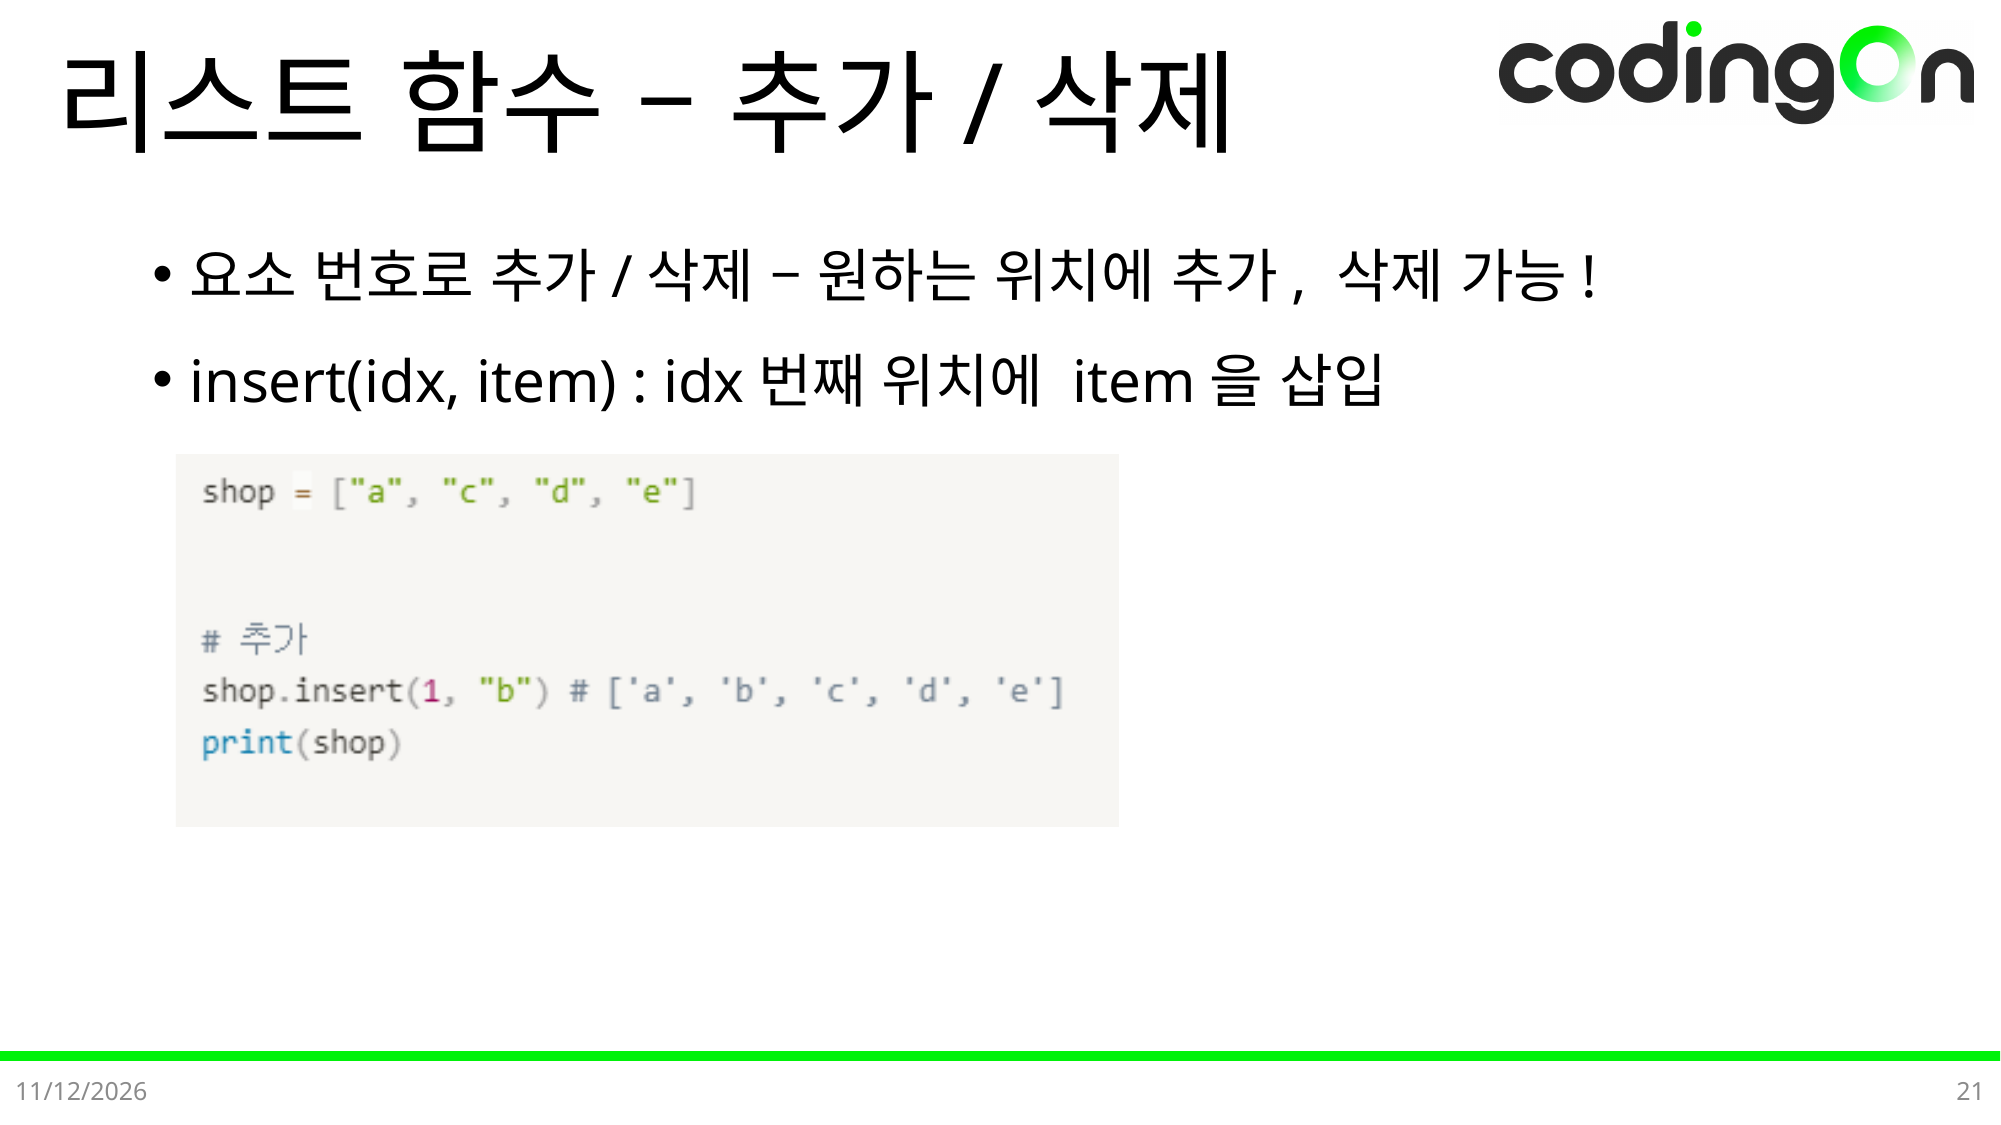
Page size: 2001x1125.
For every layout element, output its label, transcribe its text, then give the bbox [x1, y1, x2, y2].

picture [1767, 20, 1974, 125]
picture [175, 454, 1119, 827]
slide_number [0, 1062, 450, 1123]
title 리스트 함수 – 추가/삭제 [41, 0, 1767, 218]
slide_number 21 [1550, 1062, 2000, 1123]
list 요소 번호로 추가/삭제 – 원하는 위치에 추가, 삭제 가능! insert(idx, item) : idx번째 위치에 item을 삽입 [137, 217, 1863, 932]
